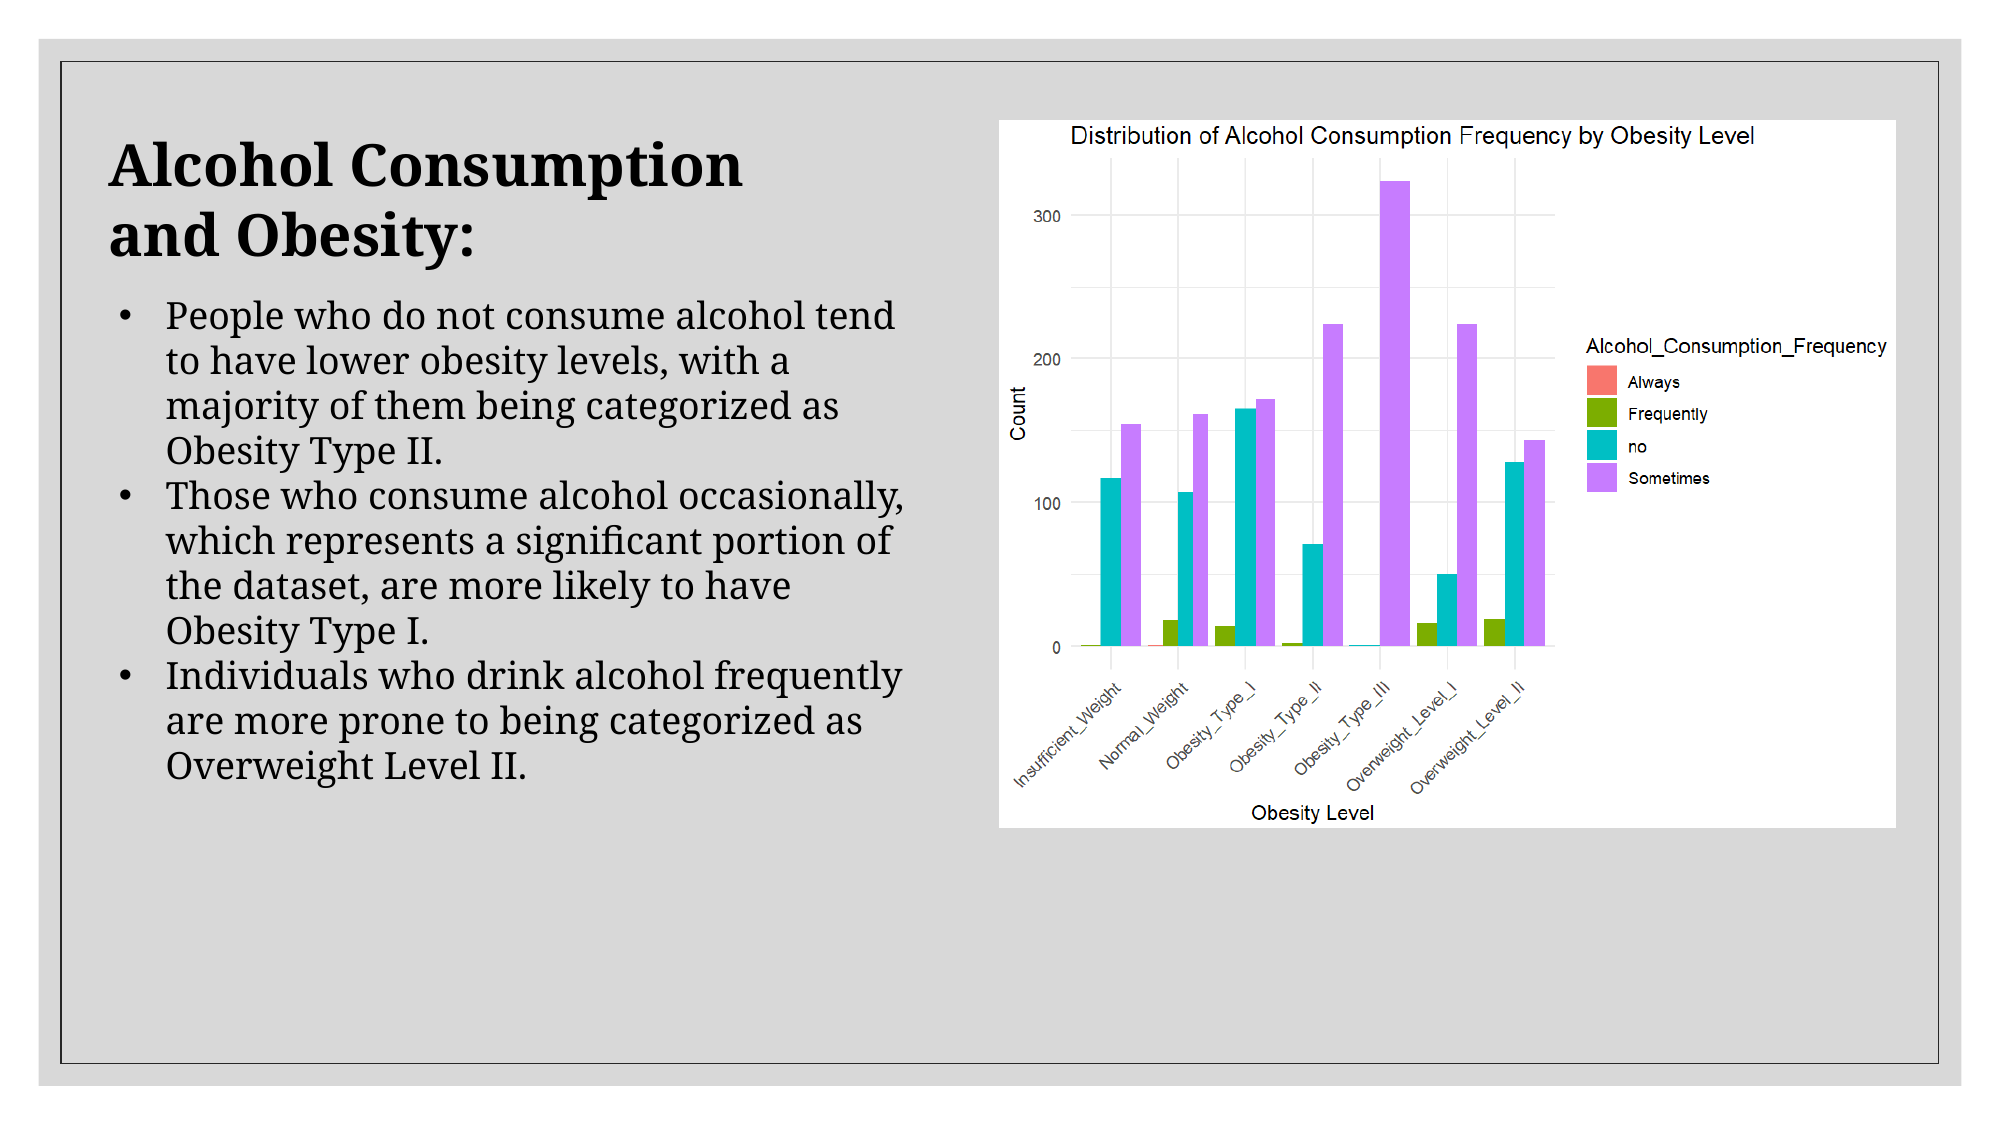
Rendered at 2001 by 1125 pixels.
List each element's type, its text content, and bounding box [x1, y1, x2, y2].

text_box People who do not consume alcohol tend to have lower obesity levels, with a majority of them being categorized as Obesity Type II. Those who consume alcohol occasionally, which represents a significant portion of the dataset, are more likely to have Obesity Type I. Individuals who drink alcohol frequently are more prone to being categorized as Overweight Level II. [103, 284, 949, 795]
text_box Alcohol Consumption and Obesity: [94, 120, 871, 275]
picture [999, 120, 1896, 828]
